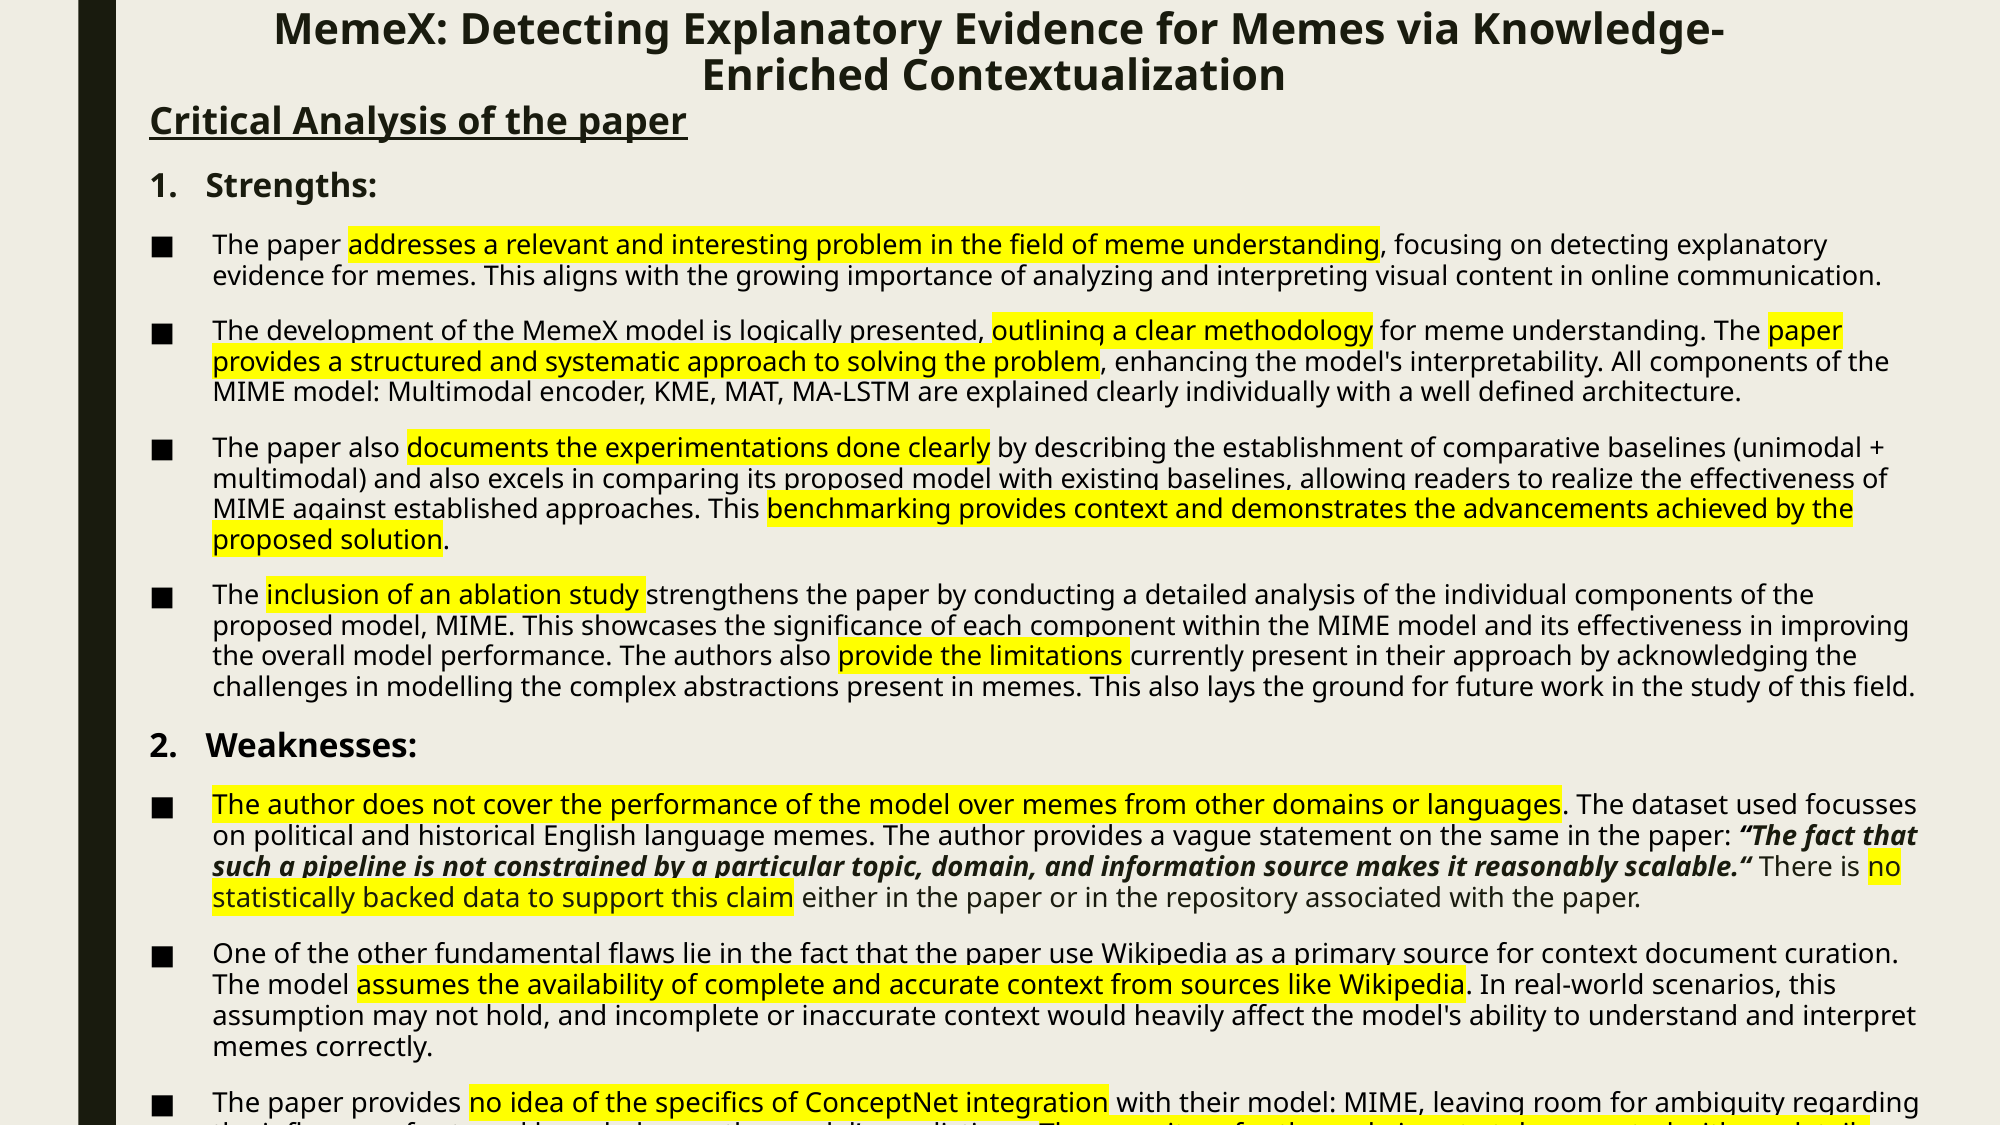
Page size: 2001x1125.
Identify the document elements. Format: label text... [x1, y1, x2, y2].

list Critical Analysis of the paper Strengths: The paper addresses a relevant and interesting problem in the field of meme understanding, focusing on detecting explanatory evidence for memes. This aligns with the growing importance of analyzing and interpreting visual content in online communication. The development of the MemeX model is logically presented, outlining a clear methodology for meme understanding. The paper provides a structured and systematic approach to solving the problem, enhancing the model's interpretability. All components of the MIME model: Multimodal encoder, KME, MAT, MA-LSTM are explained clearly individually with a well defined architecture. The paper also documents the experimentations done clearly by describing the establishment of comparative baselines (unimodal + multimodal) and also excels in comparing its proposed model with existing baselines, allowing readers to realize the effectiveness of MIME against established approaches. This benchmarking provides context and demonstrates the advancements achieved by the proposed solution. The inclusion of an ablation study strengthens the paper by conducting a detailed analysis of the individual components of the proposed model, MIME. This showcases the significance of each component within the MIME model and its effectiveness in improving the overall model performance. The authors also provide the limitations currently present in their approach by acknowledging the challenges in modelling the complex abstractions present in memes. This also lays the ground for future work in the study of this field. Weaknesses: The author does not cover the performance of the model over memes from other domains or languages. The dataset used focusses on political and historical English language memes. The author provides a vague statement on the same in the paper: “The fact that such a pipeline is not constrained by a particular topic, domain, and information source makes it reasonably scalable.“ There is no statistically backed data to support this claim either in the paper or in the repository associated with the paper. One of the other fundamental flaws lie in the fact that the paper use Wikipedia as a primary source for context document curation. The model assumes the availability of complete and accurate context from sources like Wikipedia. In real-world scenarios, this assumption may not hold, and incomplete or inaccurate context would heavily affect the model's ability to understand and interpret memes correctly. The paper provides no idea of the specifics of ConceptNet integration with their model: MIME, leaving room for ambiguity regarding the influence of external knowledge on the model’s predictions. The repository for the code is not at documented with no details regarding the sub components of the model. [134, 93, 1956, 1081]
title MemeX: Detecting Explanatory Evidence for Memes via Knowledge-Enriched Contextualization [209, 0, 1791, 93]
